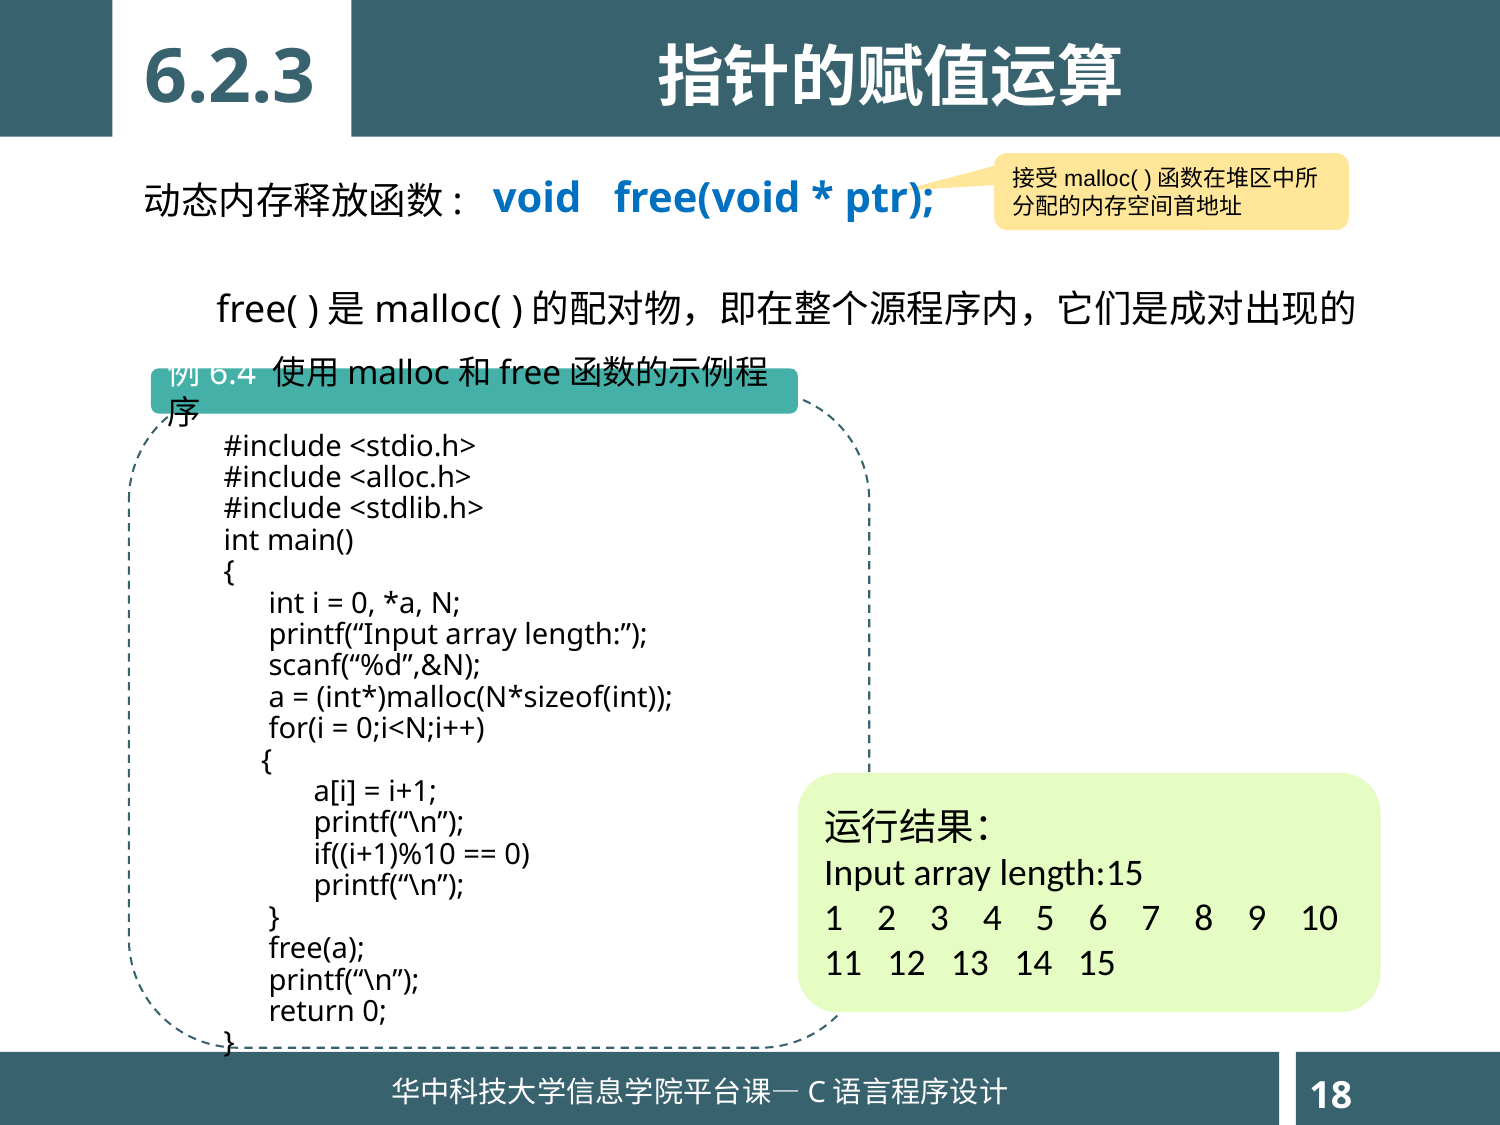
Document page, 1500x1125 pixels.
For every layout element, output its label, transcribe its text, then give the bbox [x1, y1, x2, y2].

text_box 运行结果： Input array length:15 1 2 3 4 5 6 7 8 9 10 11 12 13 14 15 [796, 771, 1382, 1014]
text_box [127, 397, 871, 1049]
text_box 动态内存释放函数: [128, 169, 559, 230]
text_box void free(void * ptr); [559, 169, 961, 230]
text_box free( )是malloc( )的配对物，即在整个源程序内，它们是成对出现的 [201, 277, 1400, 338]
text_box 接受malloc( )函数在堆区中所分配的内存空间首地址 [961, 151, 1350, 232]
text_box #include <stdio.h> #include <alloc.h> #include <stdlib.h> int main() { int i = 0, *a, N; printf(“Input array length:”); scanf(“%d”,&N); a = (int*)malloc(N*sizeof(int)); for(i = 0;i<N;i++) { a[i] = i+1; printf(“\n”); if((i+1)%10 == 0) printf(“\n”); } free(a); printf(“\n”); return 0; } [208, 1045, 769, 1067]
text_box 例6.4 使用malloc和free函数的示例程序 [149, 367, 799, 415]
text_box 6.2.3 [129, 19, 331, 125]
text_box 指针的赋值运算 [443, 26, 1338, 122]
